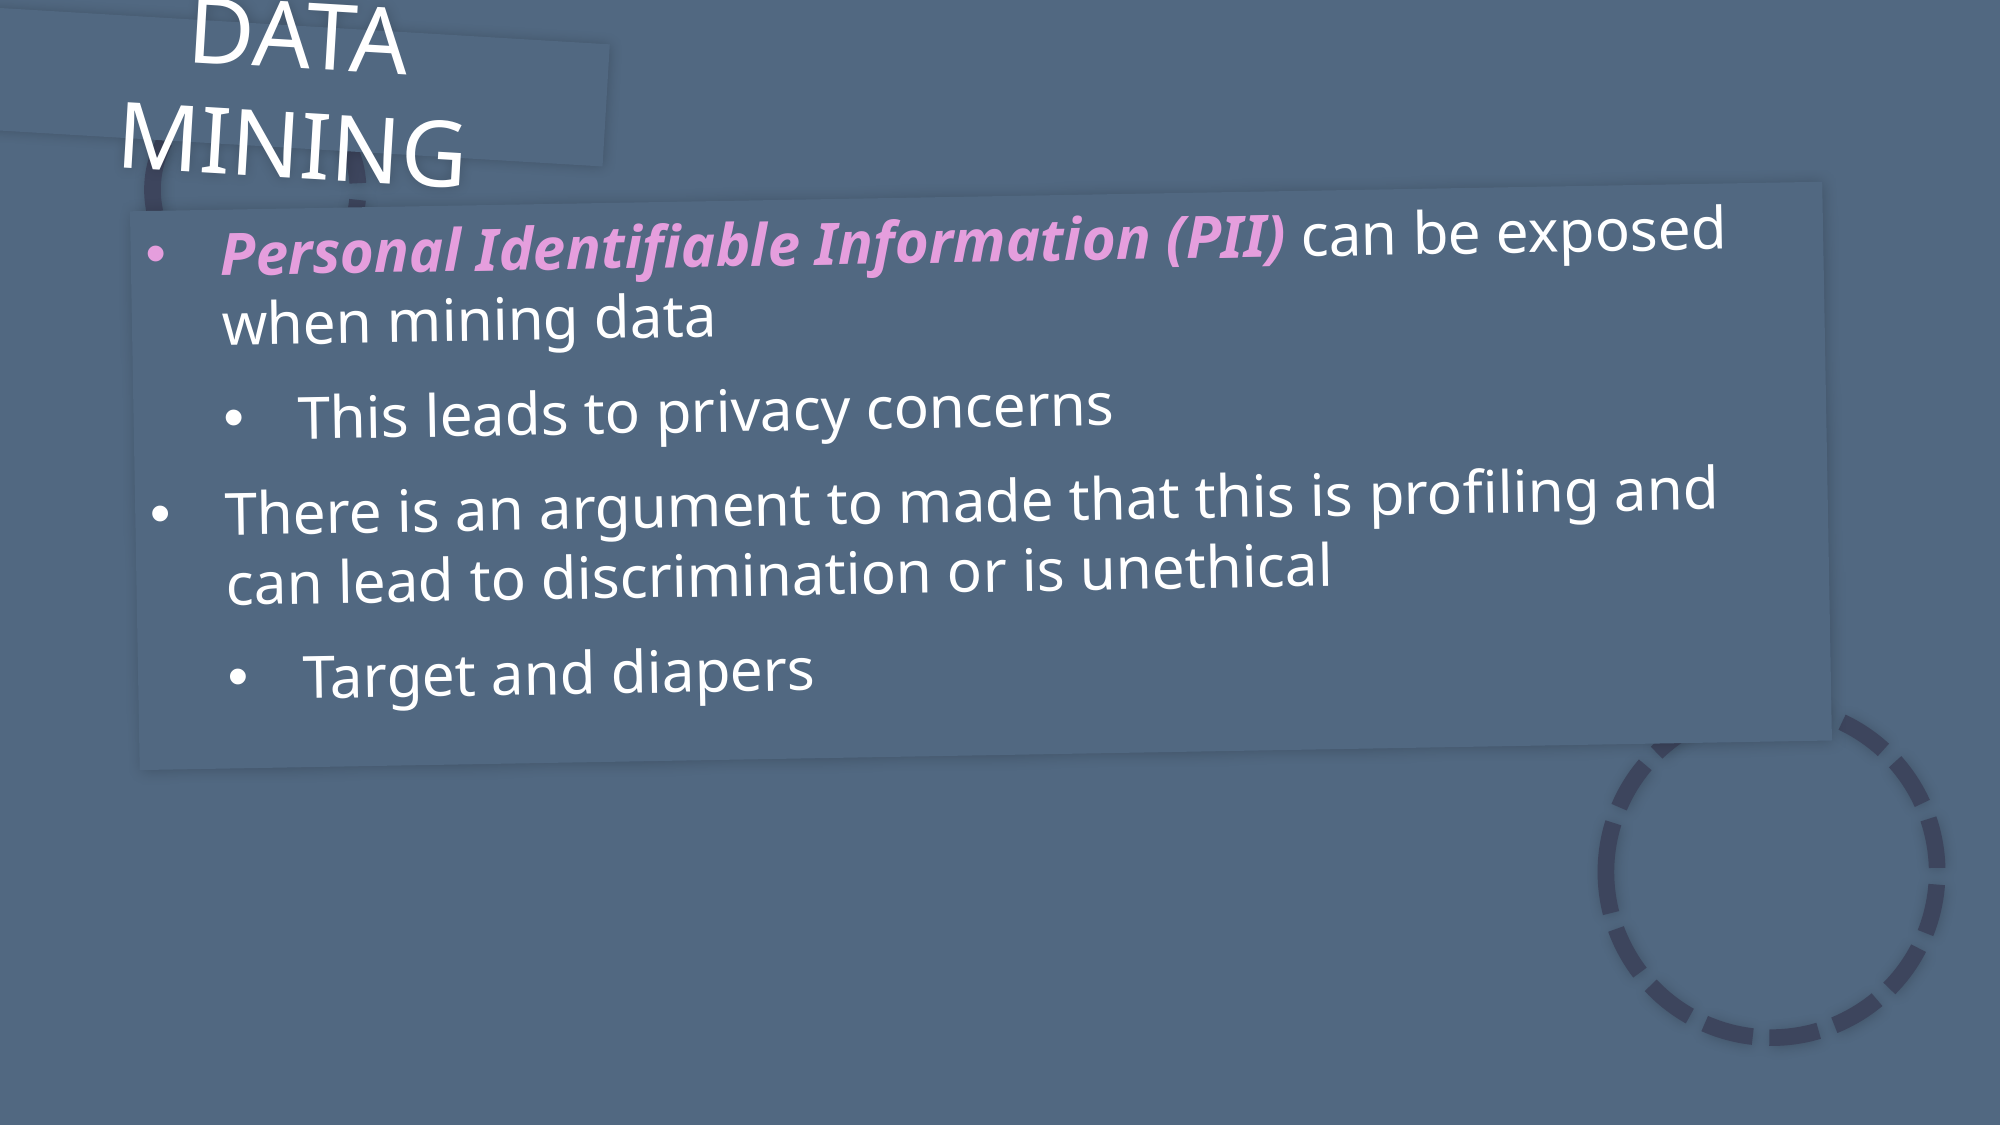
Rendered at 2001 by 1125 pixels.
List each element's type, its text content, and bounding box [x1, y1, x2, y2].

text_box [1604, 721, 1939, 1040]
text_box DATA MINING [0, 6, 612, 169]
text_box Personal Identifiable Information (PII) can be exposed when mining data This leads to privacy concerns There is an argument to made that this is profiling and can lead to discrimination or is unethical Target and diapers [128, 180, 1834, 772]
text_box [150, 150, 360, 203]
